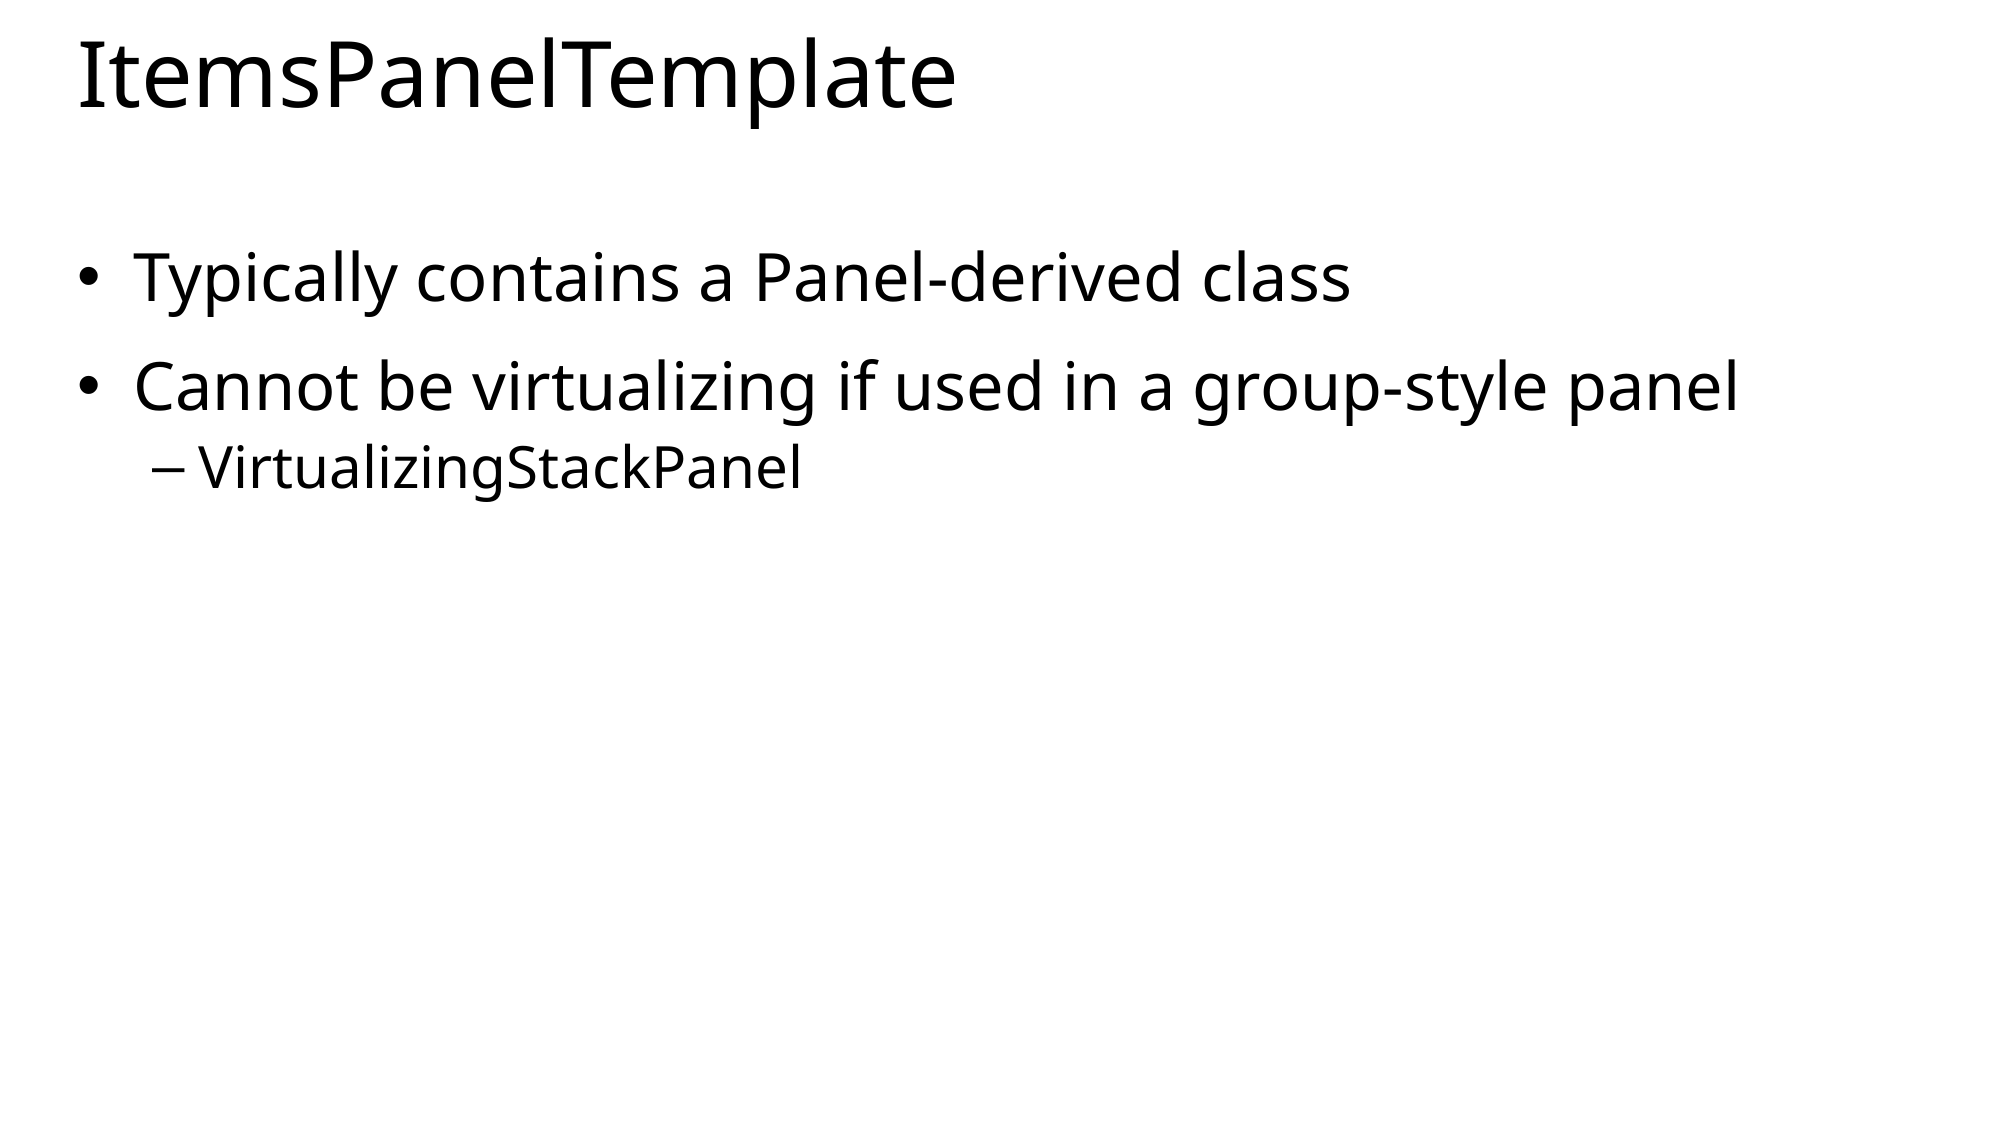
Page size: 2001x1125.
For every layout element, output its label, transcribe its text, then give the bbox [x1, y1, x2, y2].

title ItemsPanelTemplate [62, 29, 1953, 205]
list Typically contains a Panel-derived class Cannot be virtualizing if used in a group-style panel VirtualizingStackPanel [62, 227, 1953, 1096]
